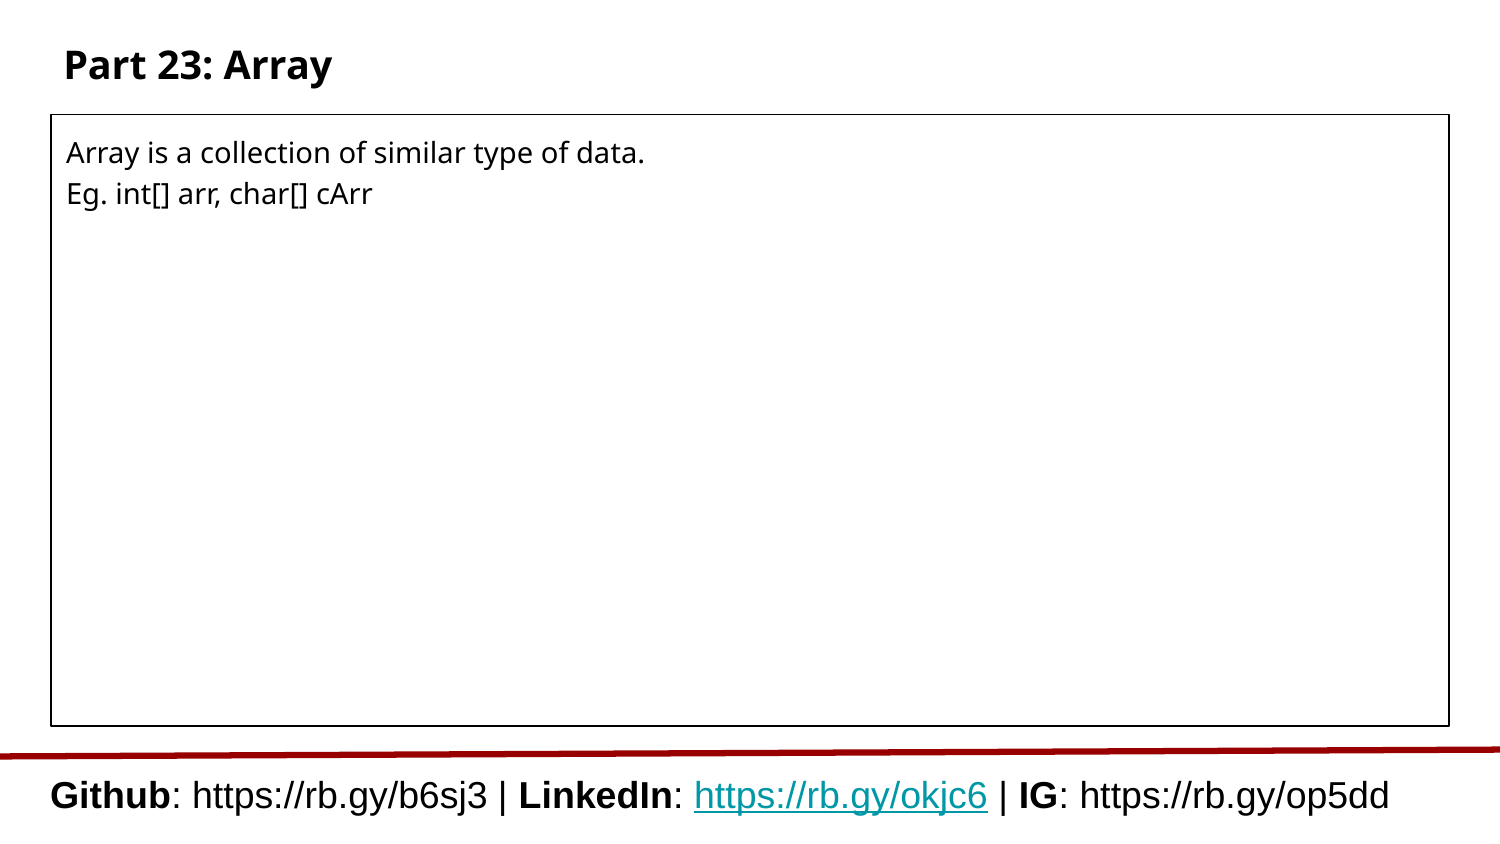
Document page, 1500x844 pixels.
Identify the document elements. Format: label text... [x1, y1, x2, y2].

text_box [0, 749, 1500, 757]
text_box Github: https://rb.gy/b6sj3 | LinkedIn: https://rb.gy/okjc6 | IG: https://rb.gy/op5dd [35, 765, 1460, 832]
title Part 23: Array [48, 17, 1447, 94]
list Array is a collection of similar type of data. Eg. int[] arr, char[] cArr [51, 114, 1449, 726]
